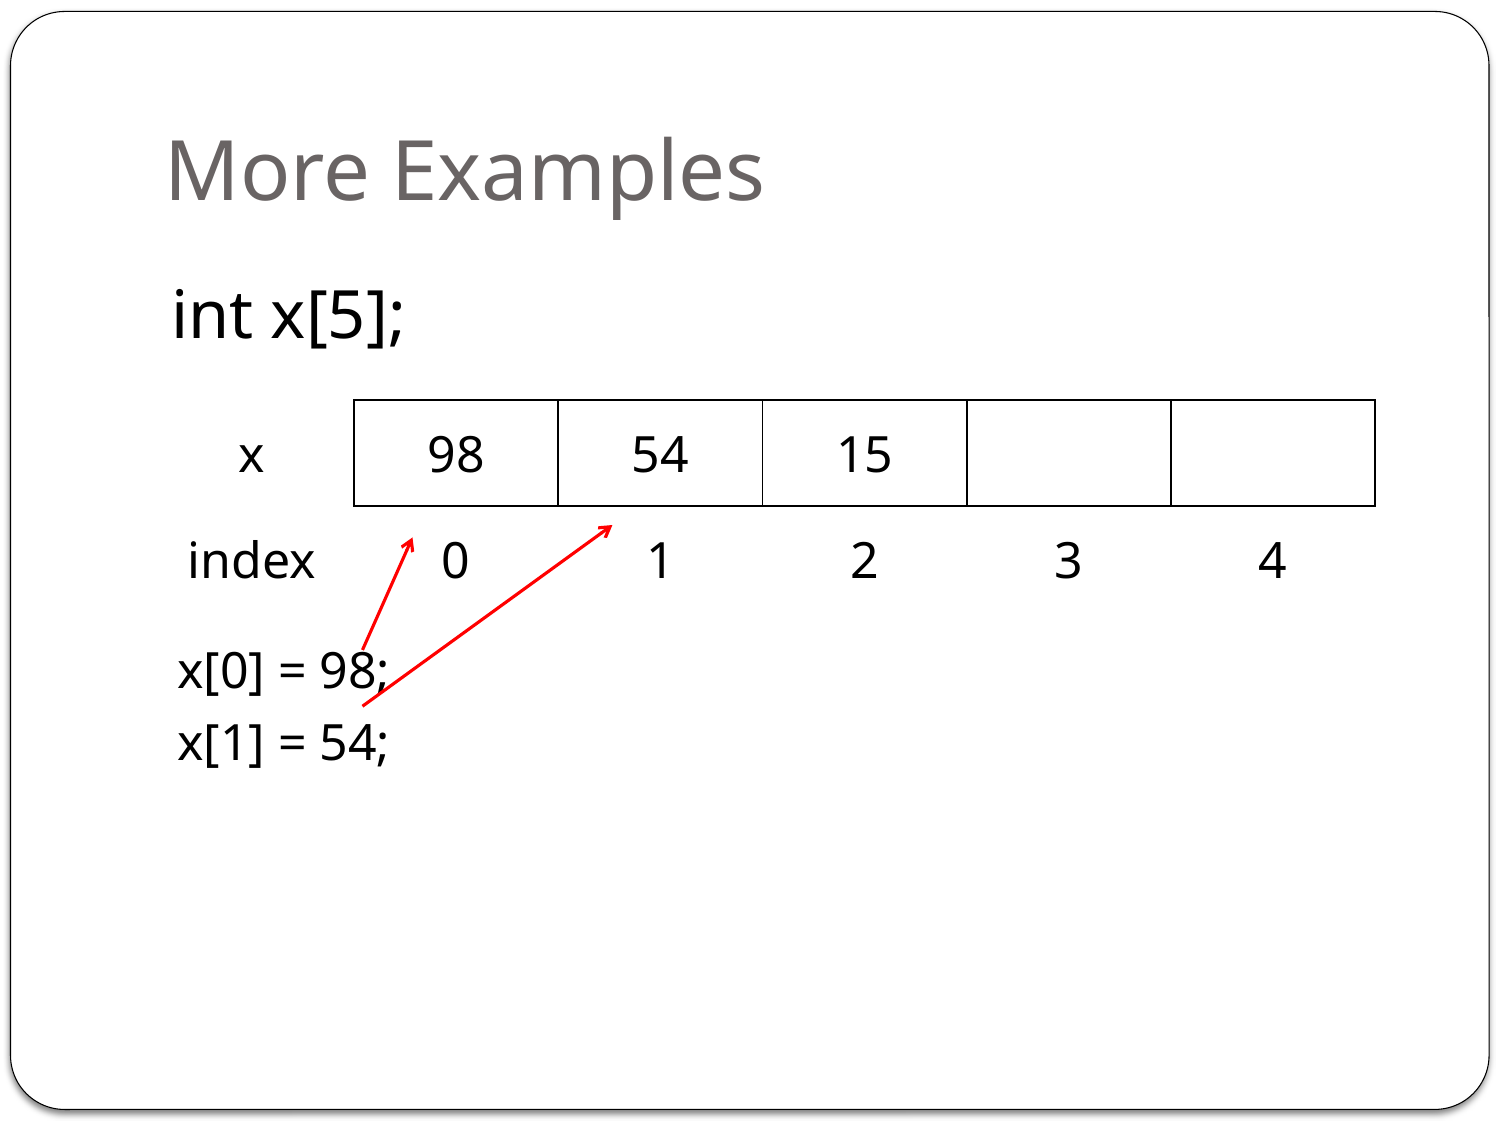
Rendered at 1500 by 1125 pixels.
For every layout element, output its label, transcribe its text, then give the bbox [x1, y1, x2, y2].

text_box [362, 524, 613, 707]
table_cell 3 [967, 507, 1171, 612]
table_header 98 [355, 401, 557, 505]
table_cell index [150, 506, 354, 612]
table_header 15 [763, 401, 966, 505]
table_cell 1 [558, 507, 762, 612]
table_cell 4 [1171, 507, 1375, 612]
table_cell 0 [354, 507, 558, 612]
table_header [1172, 401, 1374, 505]
table_header 54 [559, 401, 762, 505]
text_box x[0] = 98; x[1] = 54; [162, 631, 1438, 813]
table_cell 2 [762, 507, 967, 612]
table_header [968, 401, 1170, 505]
text_box int x[5]; [156, 264, 422, 360]
title More Examples [150, 45, 1425, 233]
table_header x [150, 400, 353, 506]
